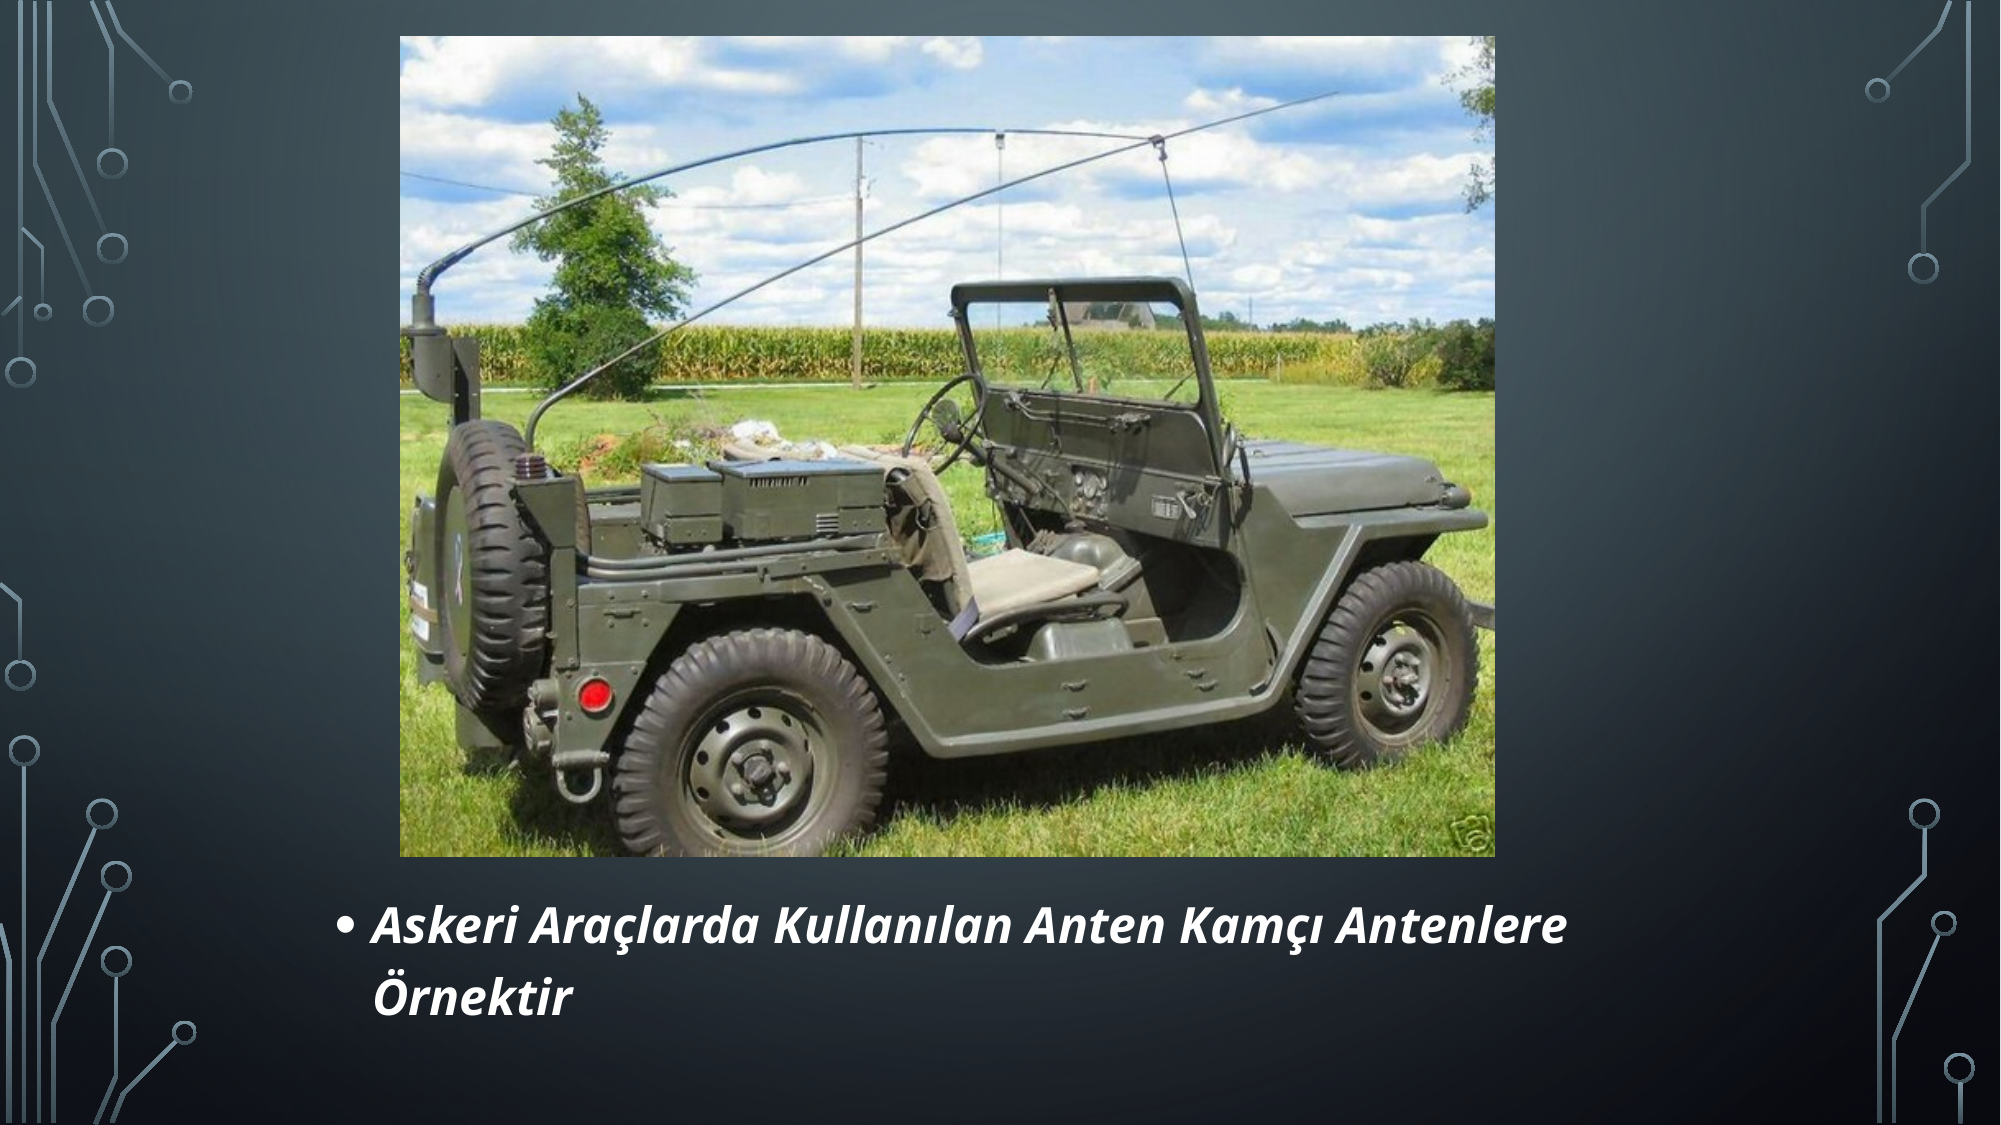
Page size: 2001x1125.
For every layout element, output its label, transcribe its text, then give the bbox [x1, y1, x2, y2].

list Askeri Araçlarda Kullanılan Anten Kamçı Antenlere Örnektir [319, 874, 1633, 999]
picture [399, 35, 1496, 858]
